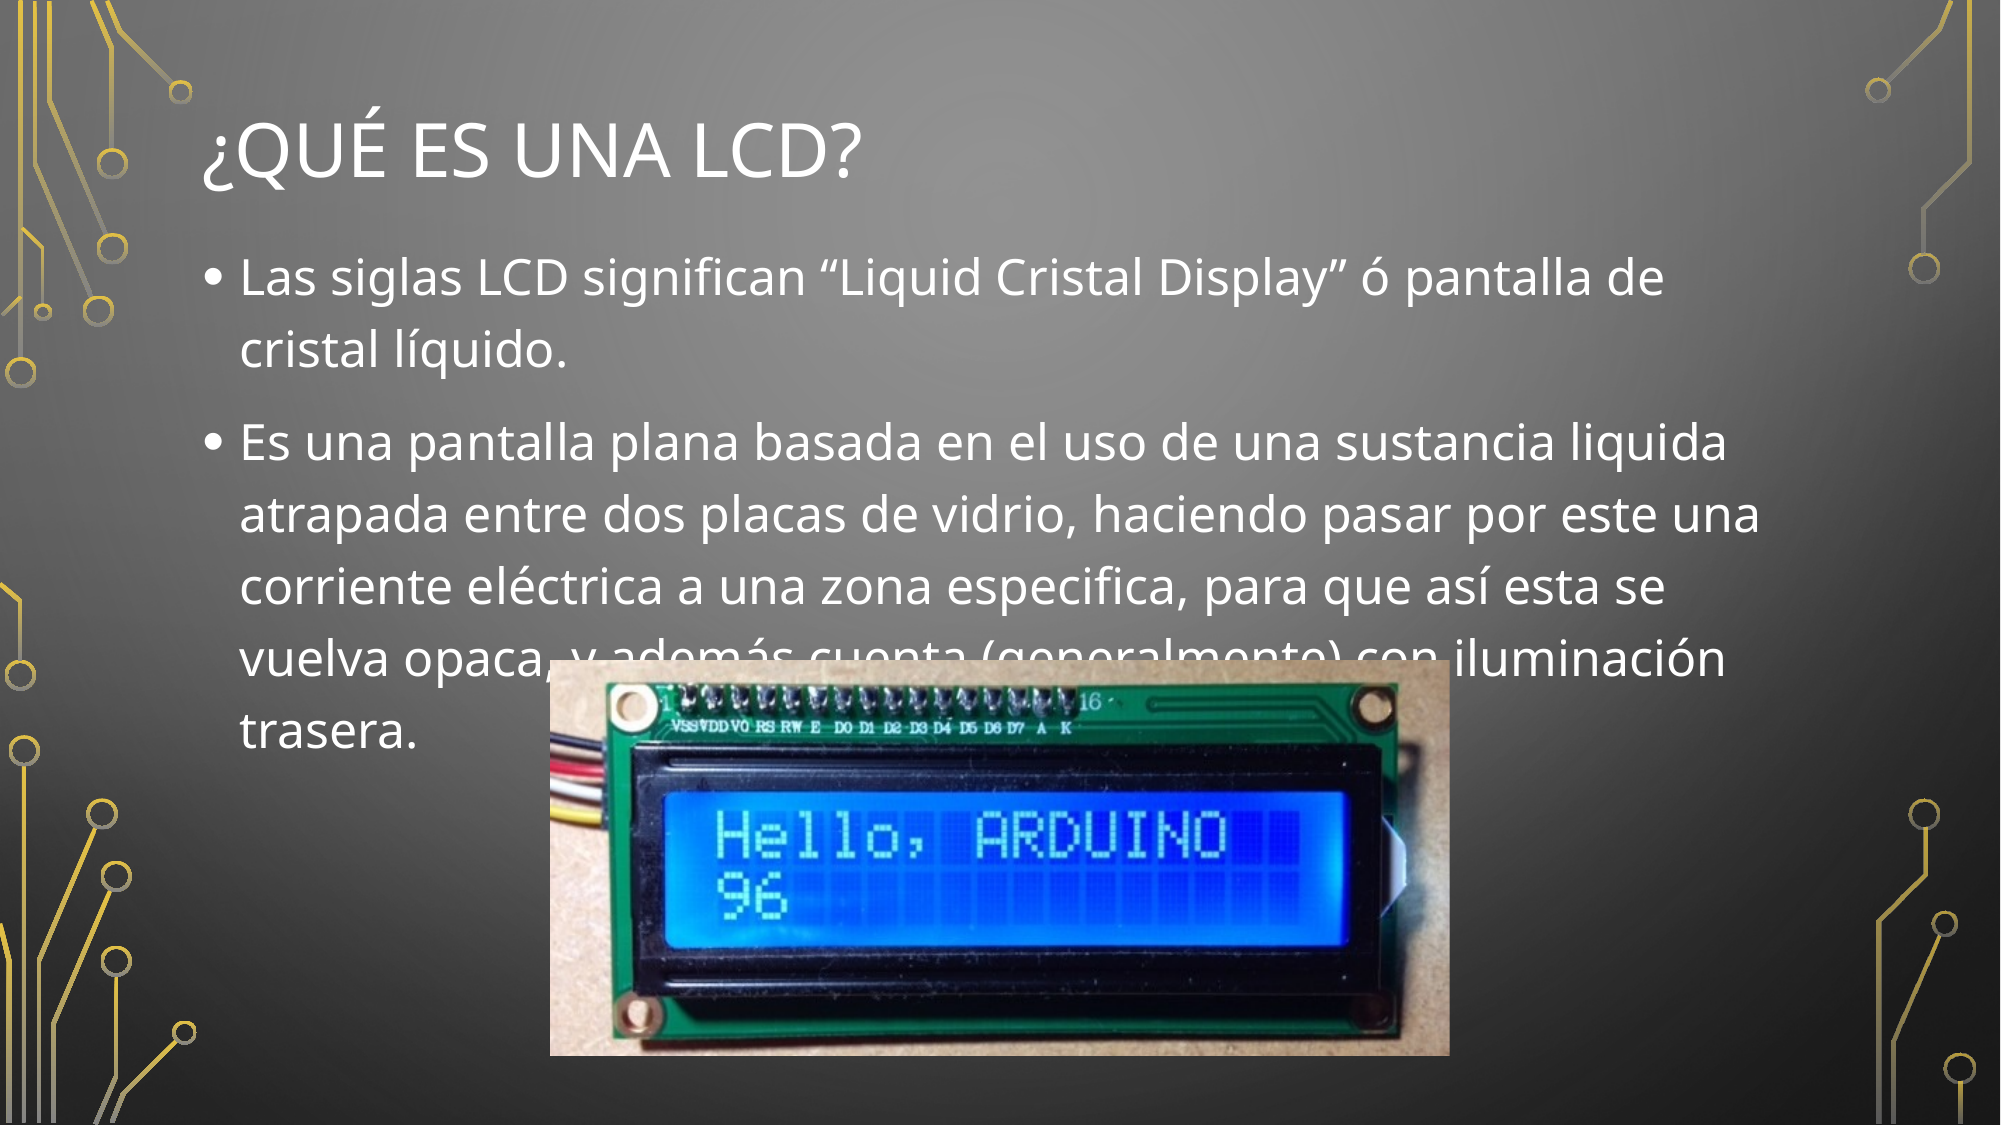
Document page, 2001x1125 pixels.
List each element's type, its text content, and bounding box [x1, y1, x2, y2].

list Las siglas LCD significan “Liquid Cristal Display” ó pantalla de cristal líquido. Es una pantalla plana basada en el uso de una sustancia liquida atrapada entre dos placas de vidrio, haciendo pasar por este una corriente eléctrica a una zona especifica, para que así esta se vuelva opaca, y además cuenta (generalmente) con iluminación trasera. [187, 226, 1813, 808]
title ¿Qué es una LCD? [187, 31, 1813, 226]
picture [549, 660, 1450, 1056]
